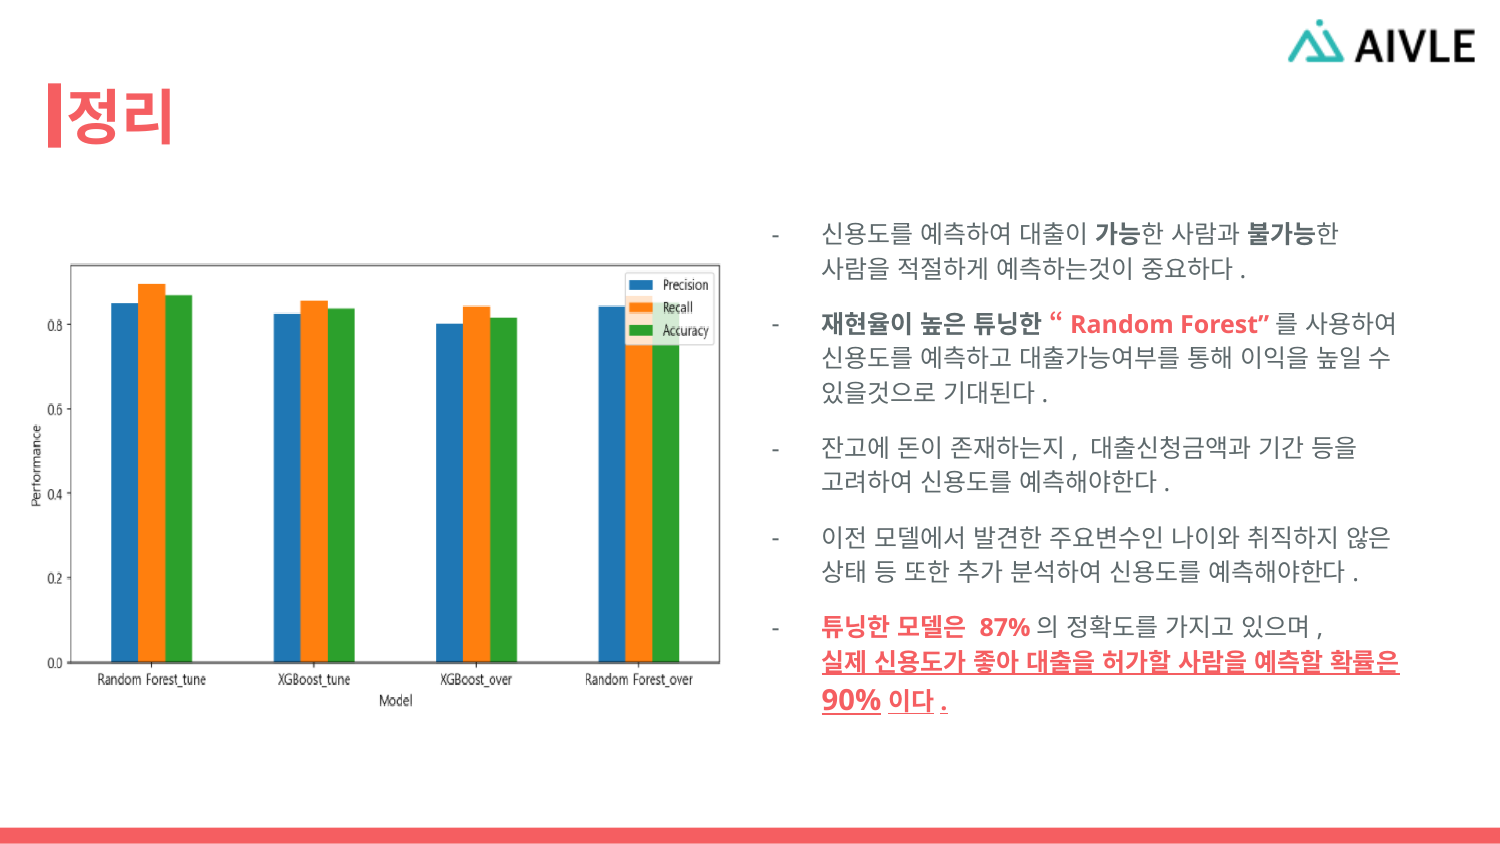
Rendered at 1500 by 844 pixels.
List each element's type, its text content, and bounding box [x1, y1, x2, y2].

list 신용도를 예측하여 대출이 가능한 사람과 불가능한 사람을 적절하게 예측하는것이 중요하다. 재현율이 높은 튜닝한 “Random Forest”를 사용하여 신용도를 예측하고 대출가능여부를 통해 이익을 높일 수 있을것으로 기대된다. 잔고에 돈이 존재하는지, 대출신청금액과 기간 등을 고려하여 신용도를 예측해야한다. 이전 모델에서 발견한 주요변수인 나이와 취직하지 않은 상태 등 또한 추가 분석하여 신용도를 예측해야한다. 튜닝한 모델은 87%의 정확도를 가지고 있으며, 실제 신용도가 좋아 대출을 허가할 사람을 예측할 확률은 90%이다. [731, 199, 1431, 770]
text_box [48, 83, 61, 148]
picture [1254, 0, 1500, 86]
picture [31, 249, 732, 720]
title 정리 [51, 64, 1449, 167]
